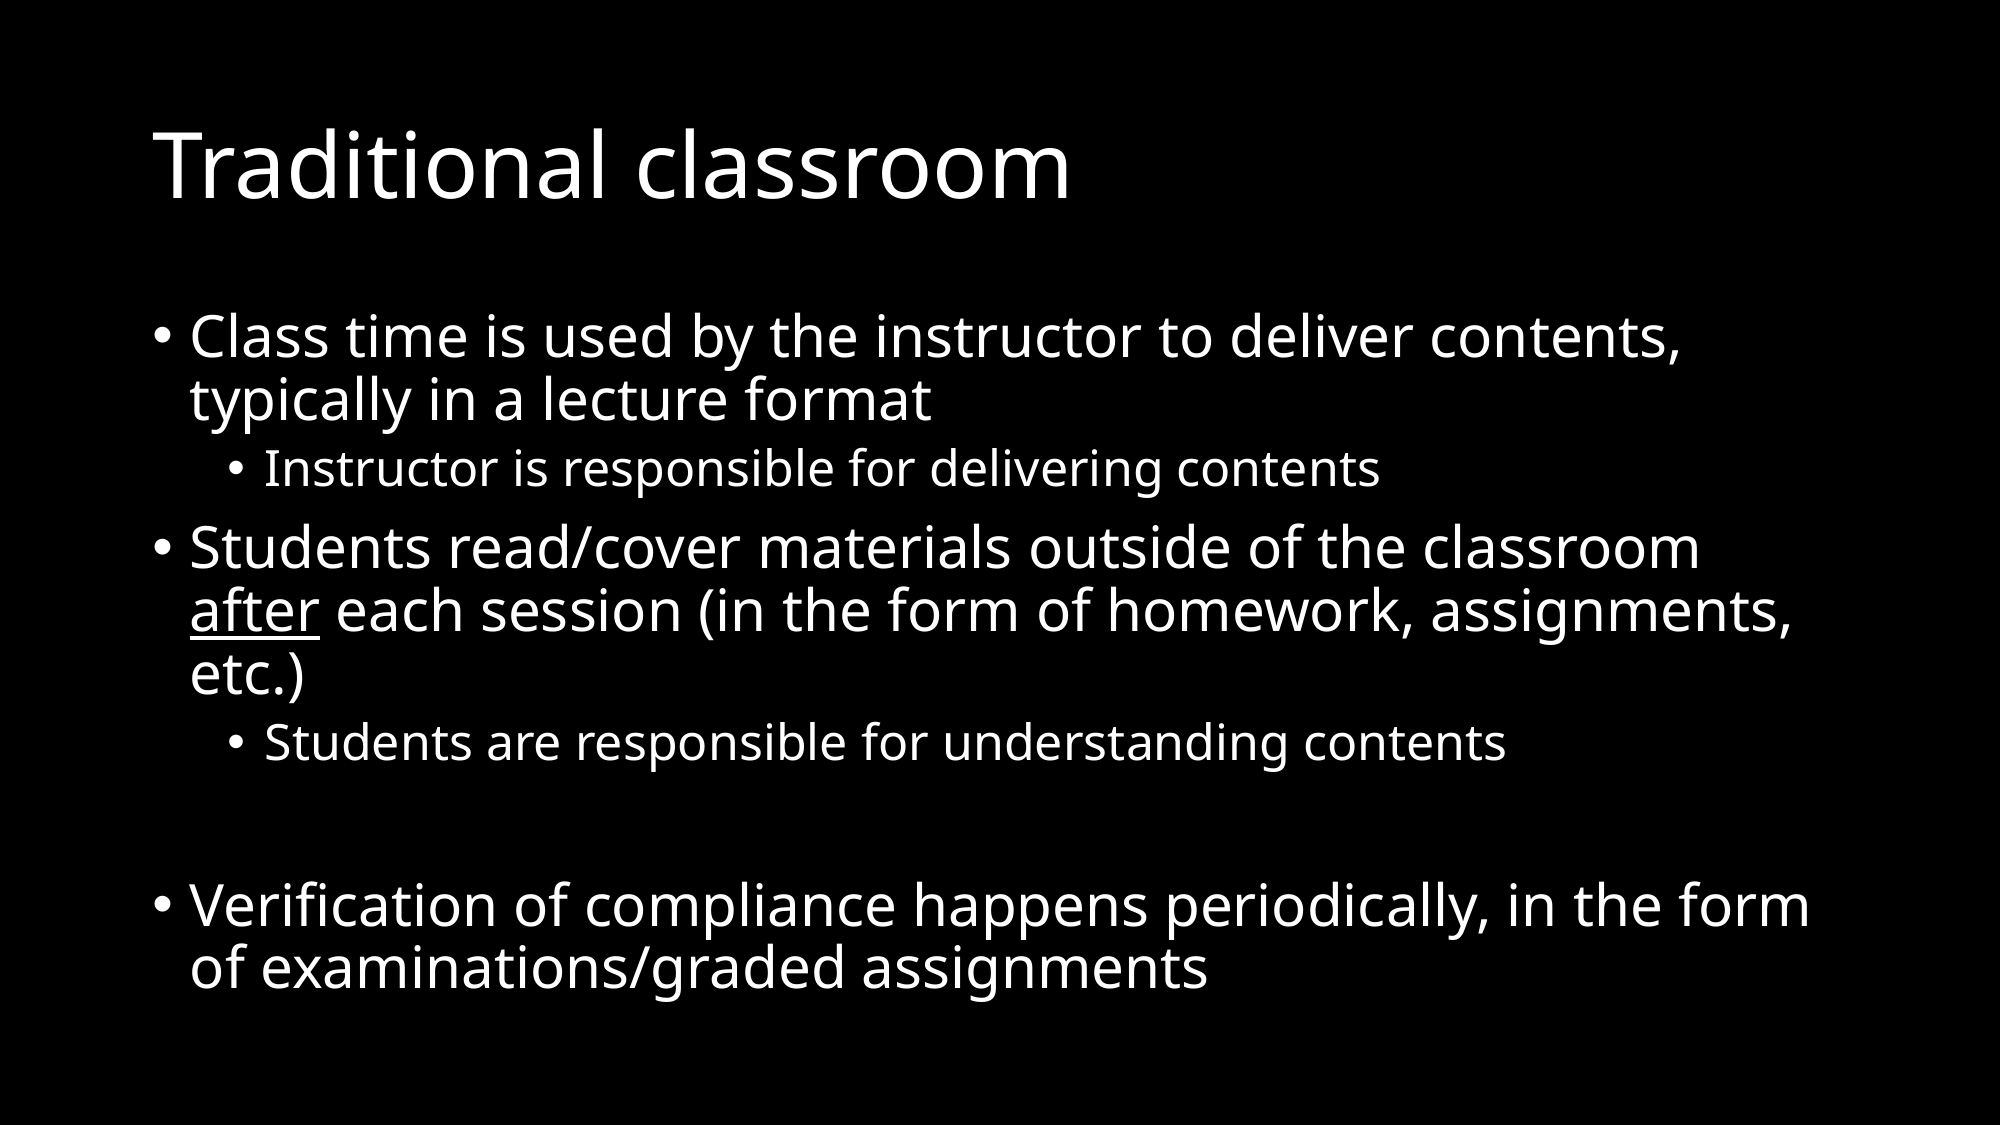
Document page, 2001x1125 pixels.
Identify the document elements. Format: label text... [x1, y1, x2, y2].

title Traditional classroom [137, 59, 1863, 278]
list Class time is used by the instructor to deliver contents, typically in a lecture format Instructor is responsible for delivering contents Students read/cover materials outside of the classroom after each session (in the form of homework, assignments, etc.) Students are responsible for understanding contents Verification of compliance happens periodically, in the form of examinations/graded assignments [137, 299, 1863, 1014]
